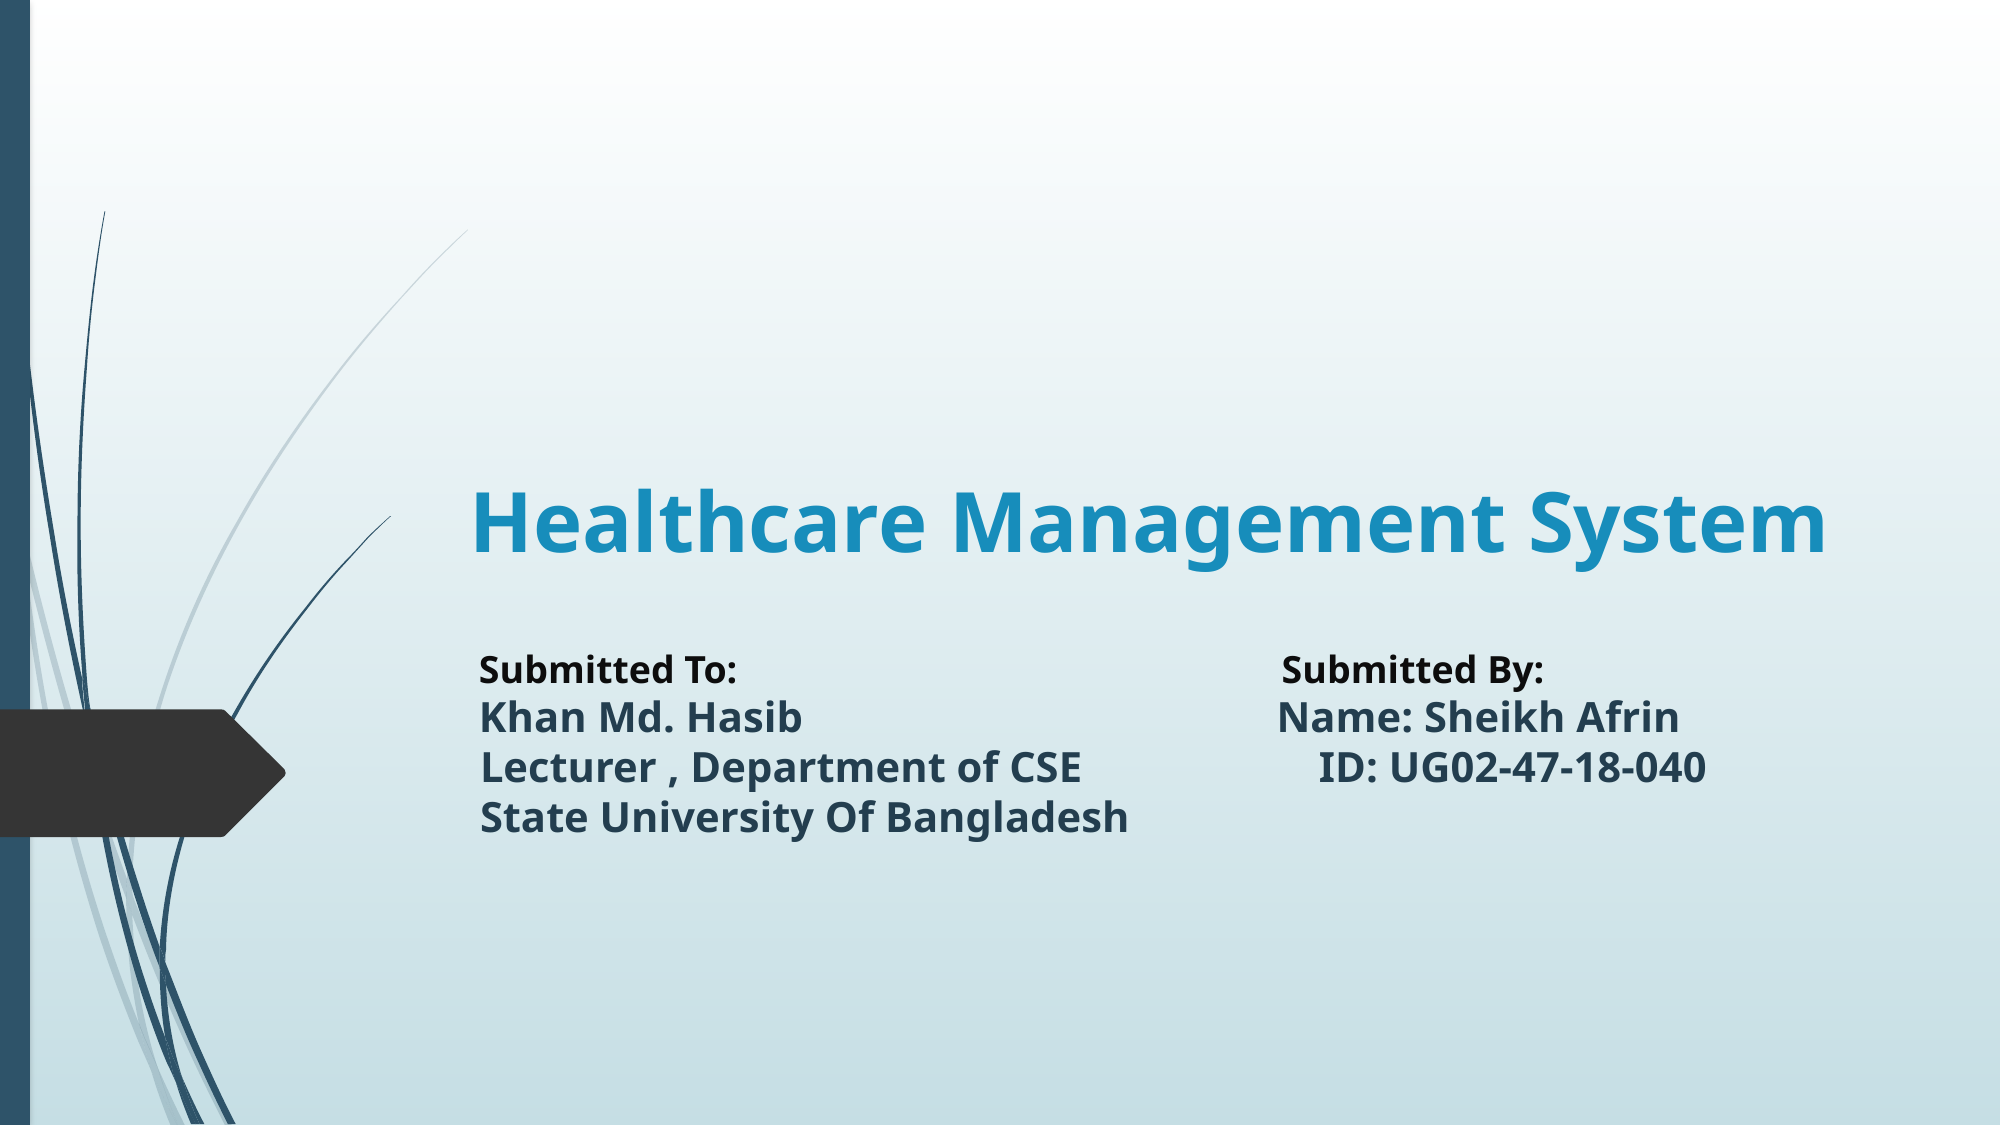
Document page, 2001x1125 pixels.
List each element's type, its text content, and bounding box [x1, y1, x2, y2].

title Healthcare Management System [454, 234, 1917, 577]
subtitle Submitted To: Submitted By: Khan Md. Hasib Name: Sheikh Afrin Lecturer , Department of CSE ID: UG02-47-18-040 State University Of Bangladesh [454, 638, 1917, 1011]
